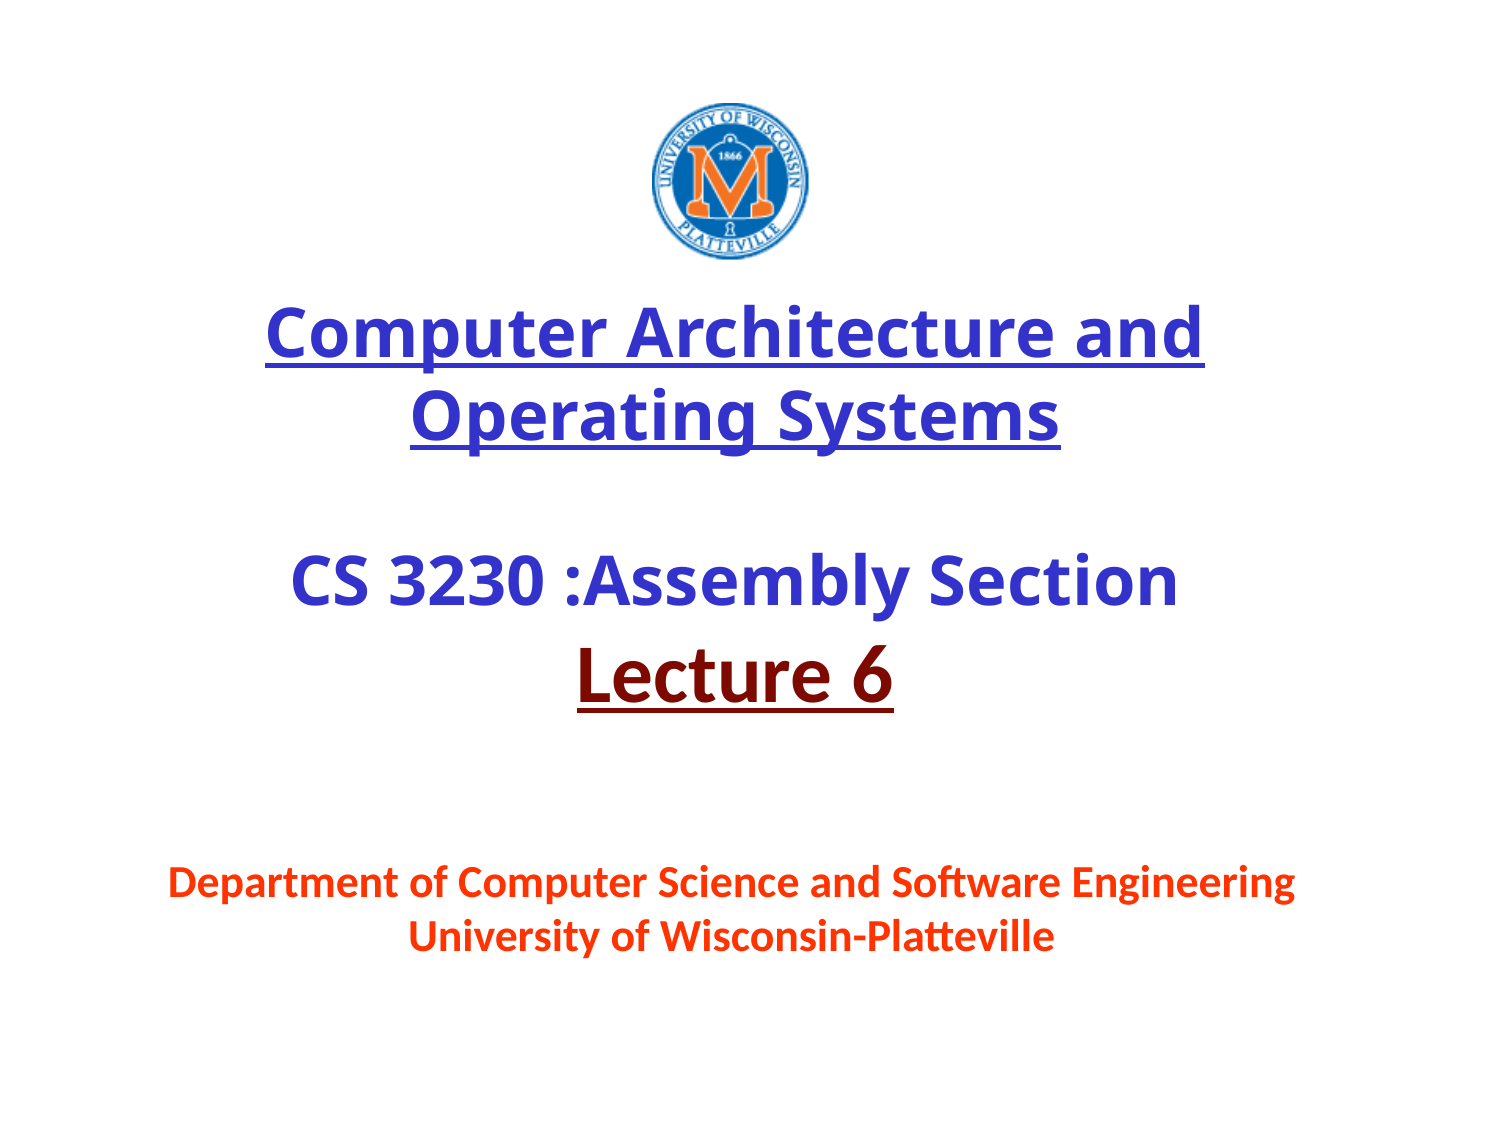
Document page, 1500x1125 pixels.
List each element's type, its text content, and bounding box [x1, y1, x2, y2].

subtitle Department of Computer Science and Software Engineering University of Wisconsin-Platteville [35, 733, 1438, 1028]
picture [651, 103, 812, 264]
title Computer Architecture and Operating Systems CS 3230 :Assembly Section Lecture 6 [96, 382, 1374, 726]
